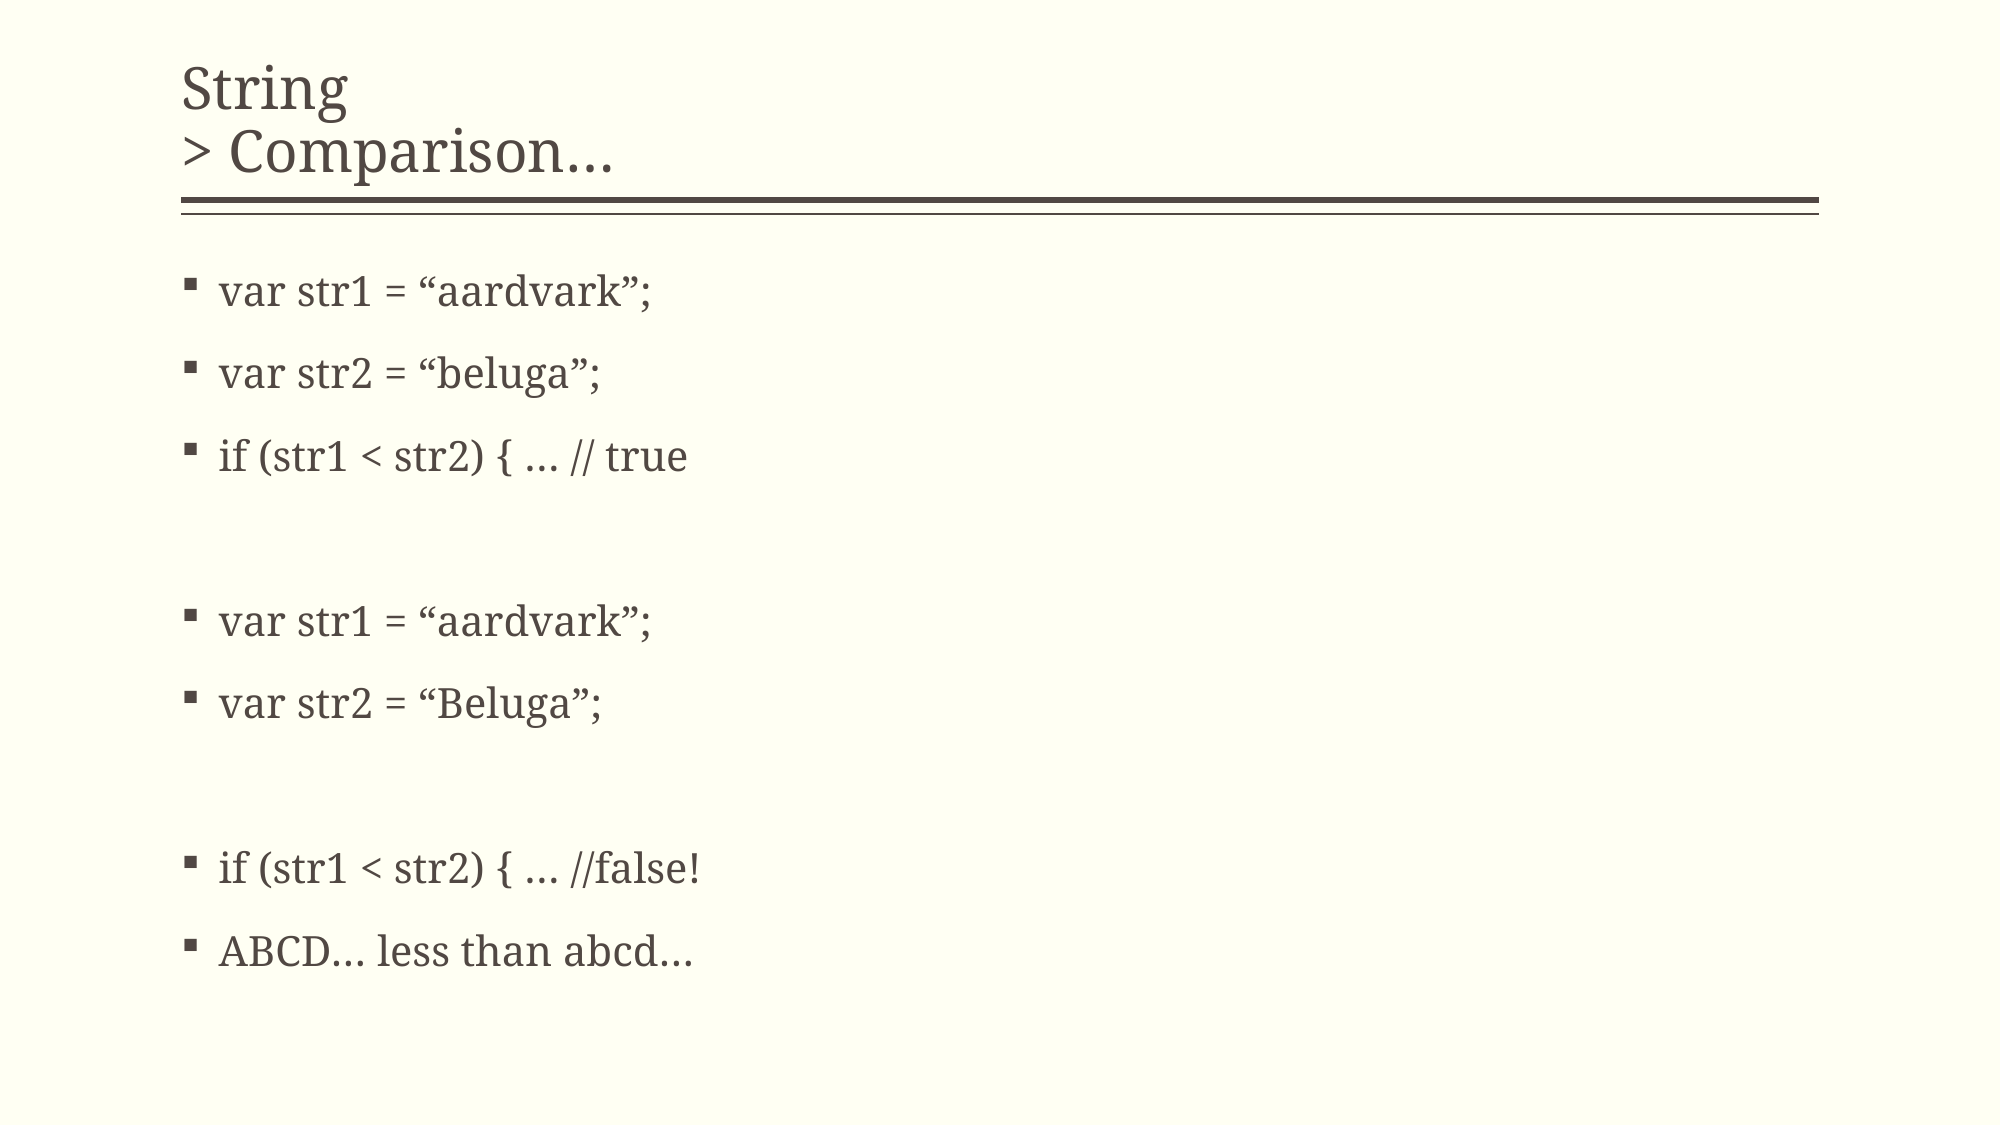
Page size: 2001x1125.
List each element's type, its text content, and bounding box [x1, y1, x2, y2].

list var str1 = “aardvark”; var str2 = “beluga”; if (str1 < str2) { … // true var str1 = “aardvark”; var str2 = “Beluga”; if (str1 < str2) { … //false! ABCD… less than abcd… [181, 262, 1819, 1013]
title String > Comparison… [181, 12, 1819, 193]
